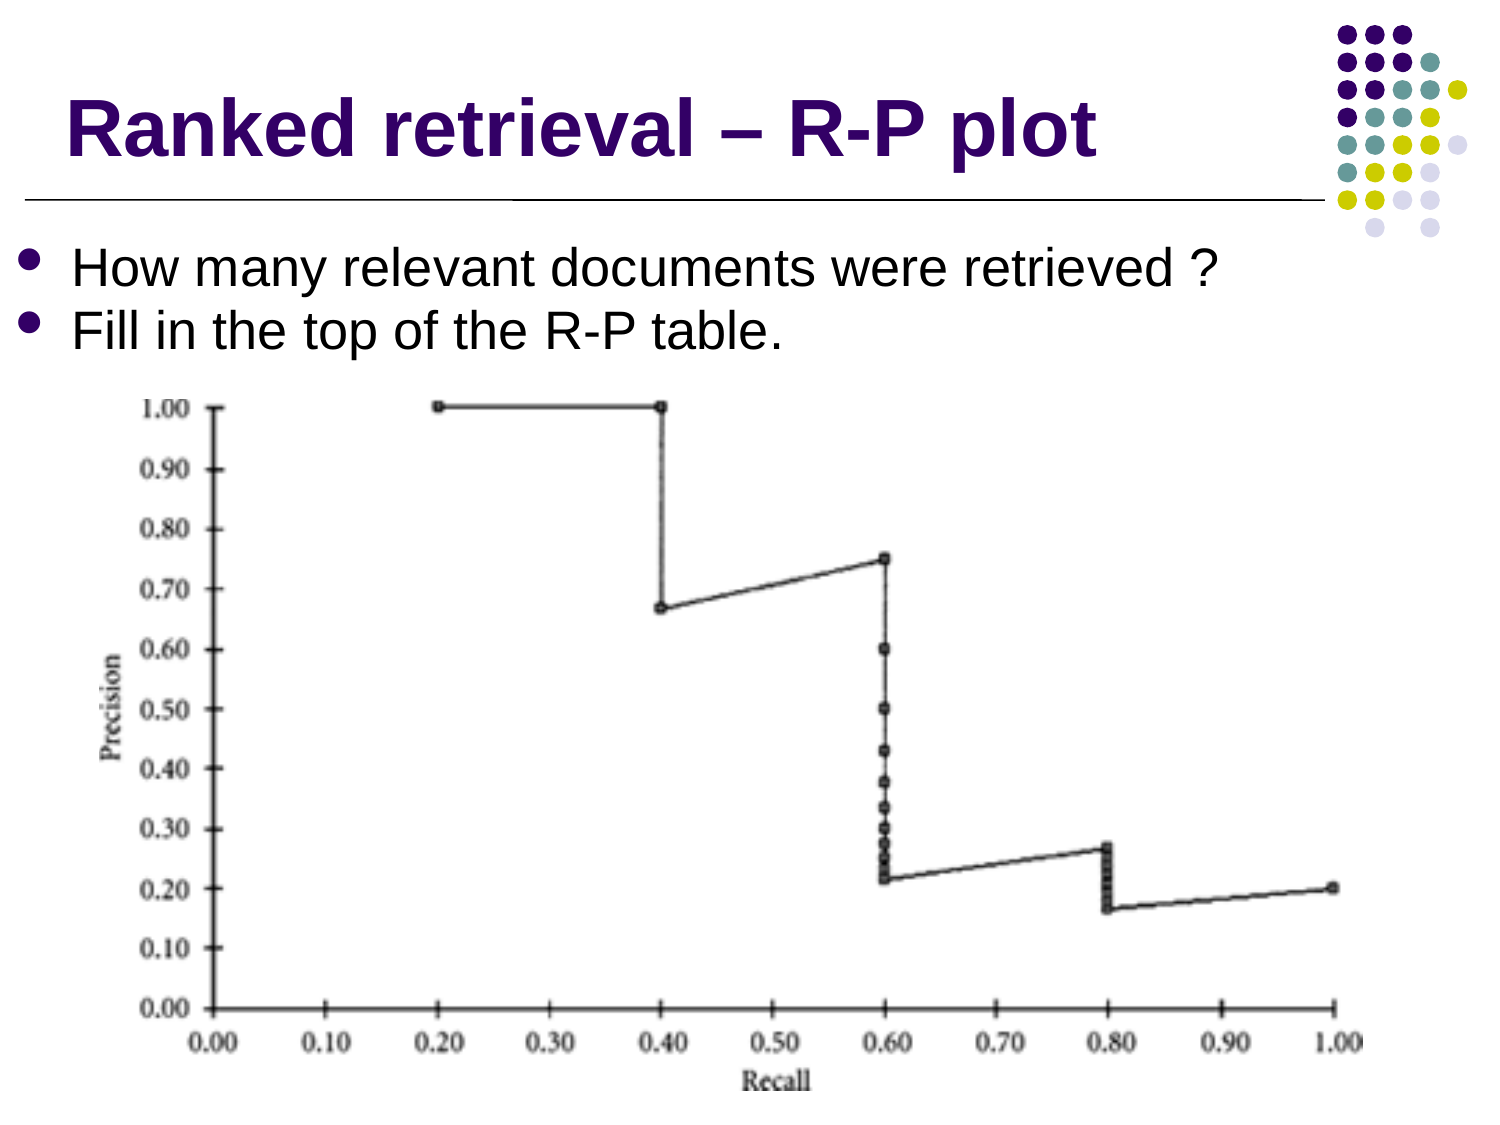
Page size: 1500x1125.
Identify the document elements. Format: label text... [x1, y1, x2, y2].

title Ranked retrieval – R-P plot [50, 37, 1288, 180]
list How many relevant documents were retrieved ? Fill in the top of the R-P table. [0, 237, 1388, 375]
picture [99, 399, 1363, 1092]
